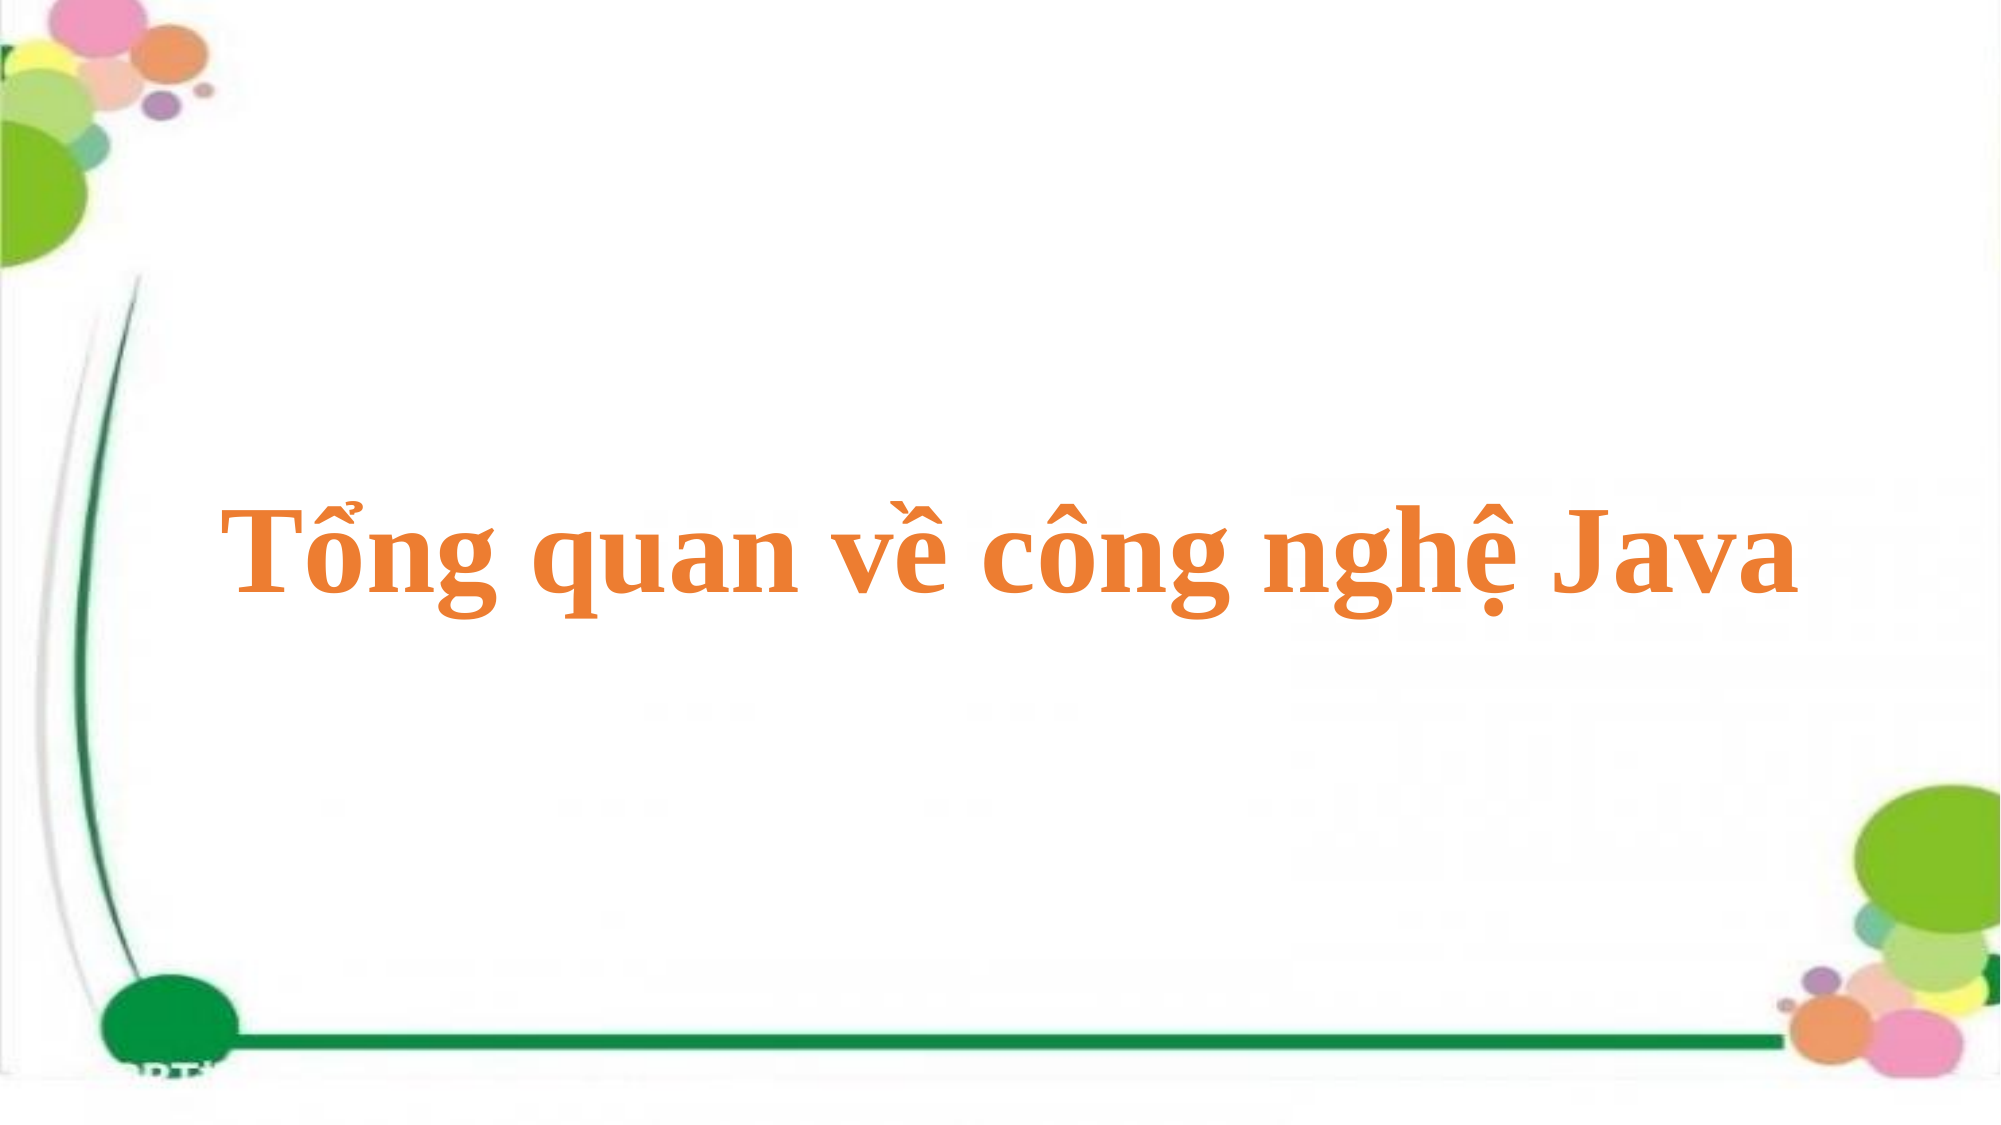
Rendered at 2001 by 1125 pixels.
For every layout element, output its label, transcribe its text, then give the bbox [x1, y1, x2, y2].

picture [0, 0, 2001, 1125]
list Tổng quan về công nghệ Java [148, 149, 1873, 967]
